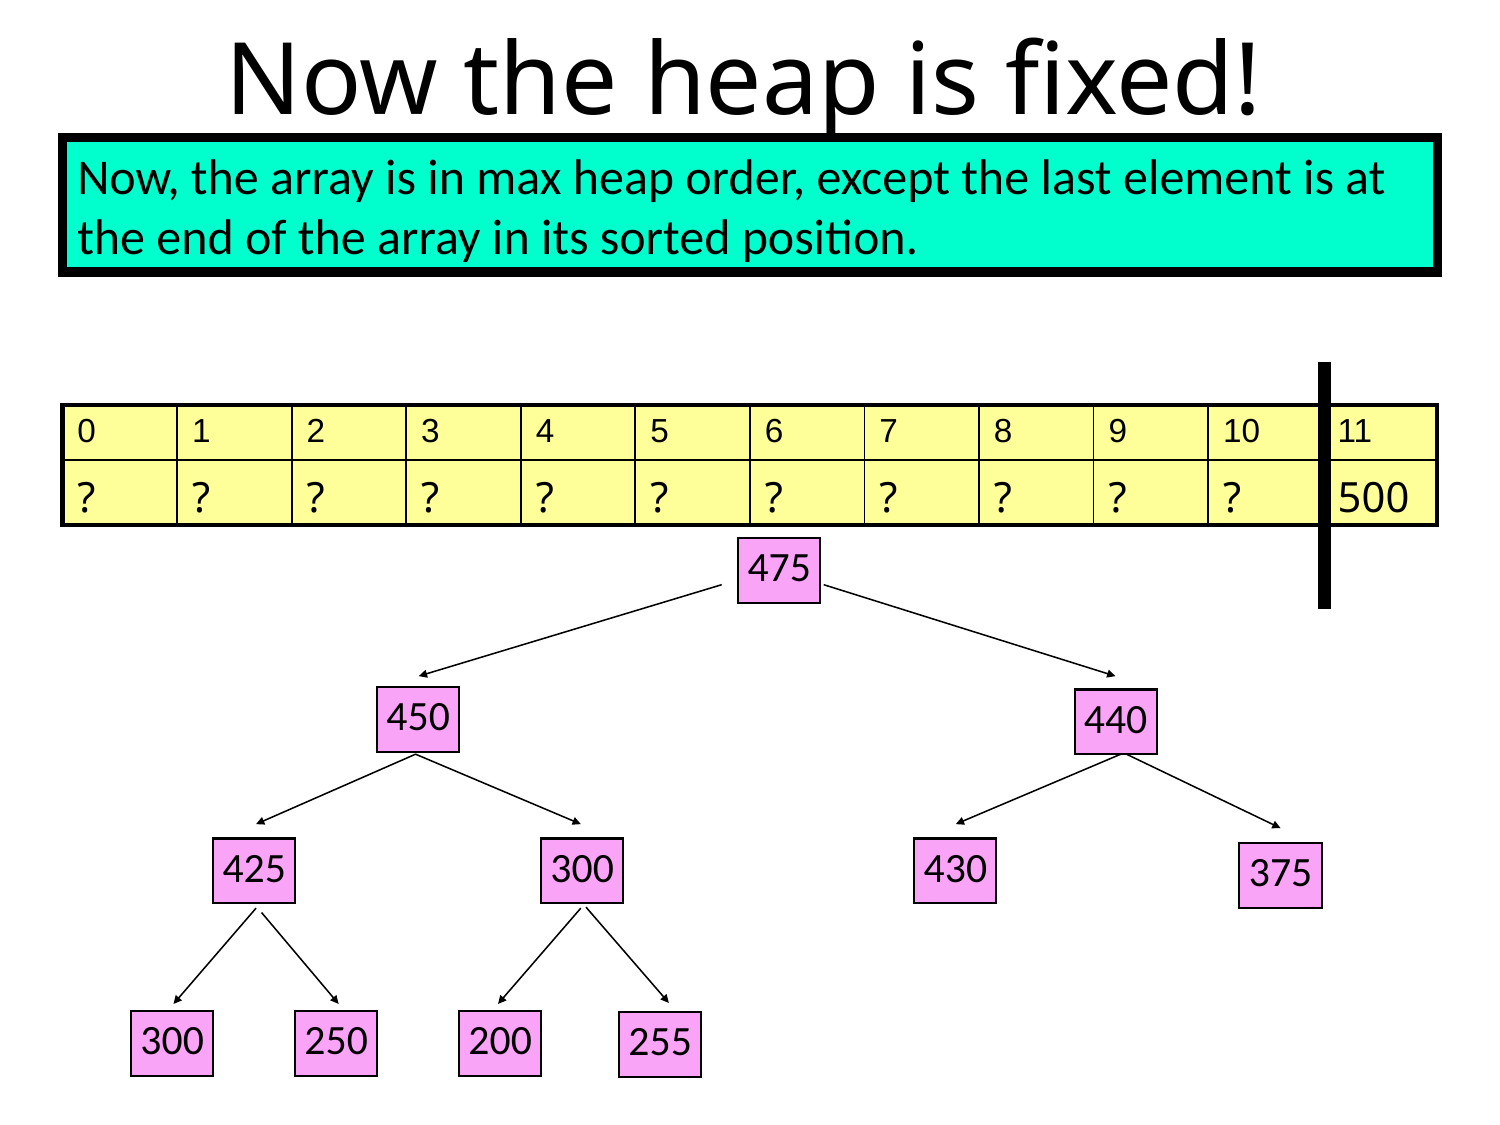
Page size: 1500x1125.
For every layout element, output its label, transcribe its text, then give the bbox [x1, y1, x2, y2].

text_box Now, the array is in max heap order, except the last element is at the end of the array in its sorted position. [62, 137, 1438, 273]
table_header 8 [980, 407, 1093, 459]
table_cell ? [65, 461, 176, 523]
table_cell ? [751, 461, 864, 523]
table_header 3 [407, 407, 520, 459]
table_cell ? [980, 461, 1093, 523]
table_header 9 [1094, 407, 1207, 459]
table_header 11 [1331, 407, 1435, 459]
table_cell ? [636, 461, 749, 523]
table_cell ? [178, 461, 291, 523]
table_header 7 [865, 407, 978, 459]
table_header 10 [1209, 407, 1318, 459]
table_header 1 [178, 407, 291, 459]
table_header 6 [751, 407, 864, 459]
table_cell 500 [1331, 461, 1435, 523]
table_cell ? [1209, 461, 1318, 523]
table_header 0 [65, 407, 176, 459]
table_cell ? [522, 461, 634, 523]
table_header 5 [636, 407, 749, 459]
table_cell ? [1094, 461, 1207, 523]
table_cell ? [293, 461, 405, 523]
table_cell ? [407, 461, 520, 523]
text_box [131, 537, 1322, 1078]
title Now the heap is fixed! [0, 0, 1488, 150]
table_header 4 [522, 407, 634, 459]
table_cell ? [865, 461, 978, 523]
table_header 2 [293, 407, 405, 459]
